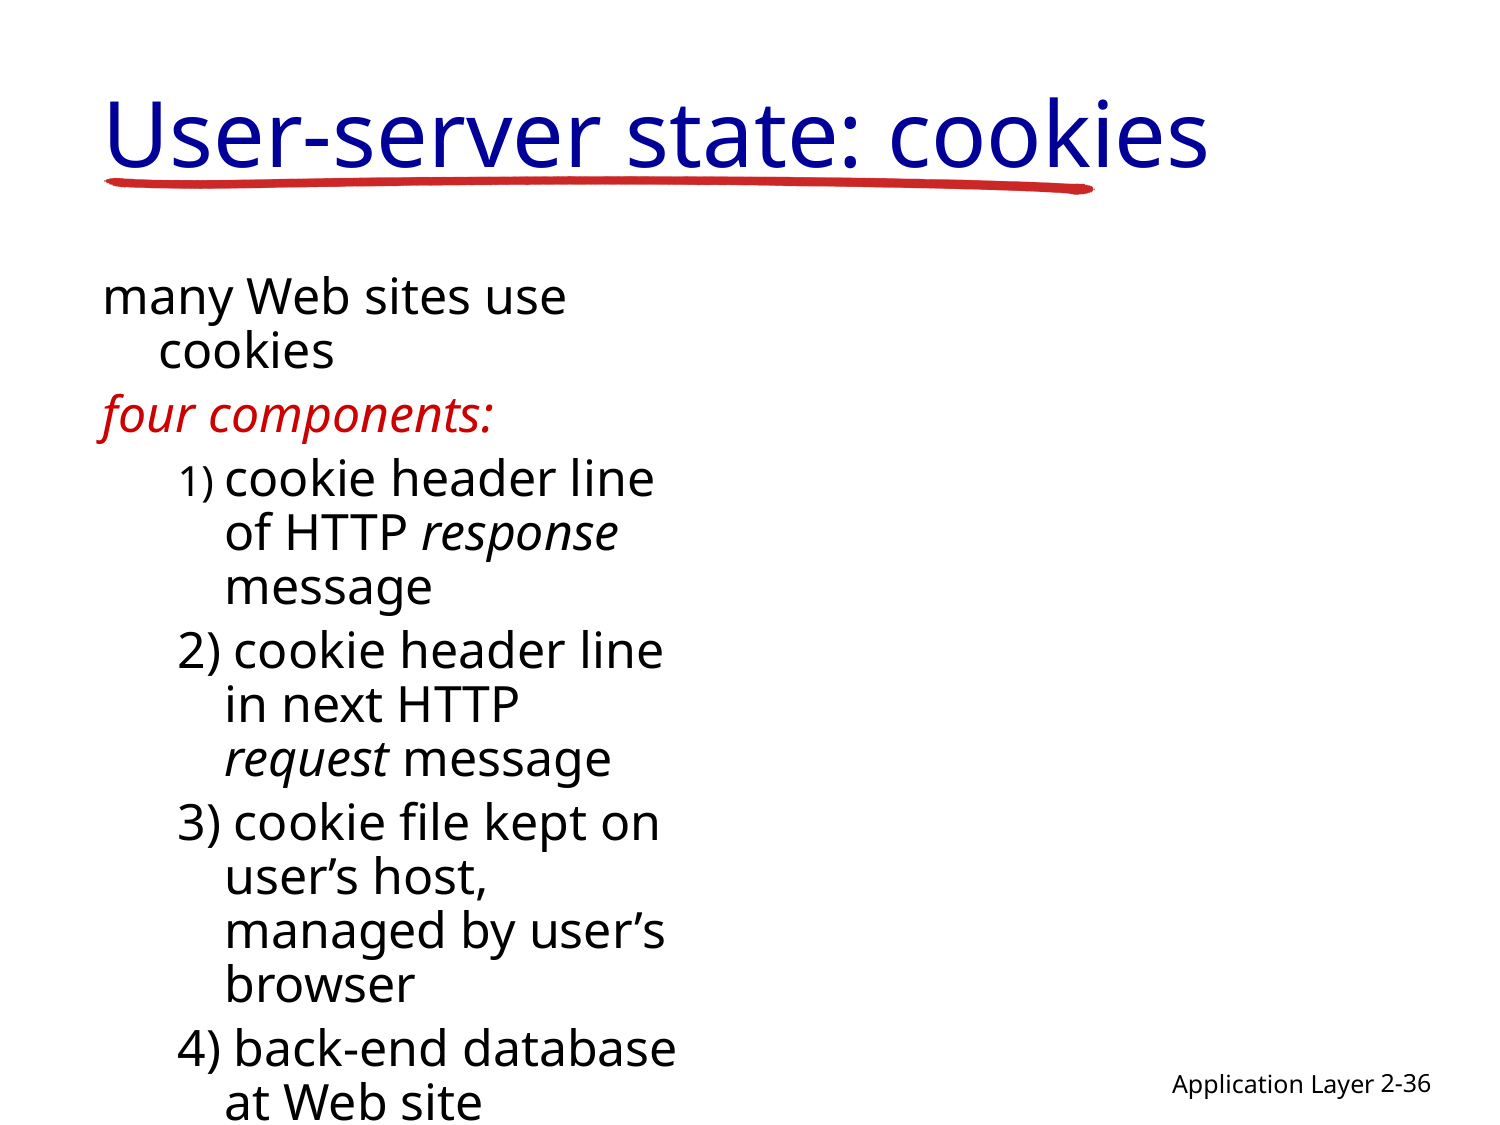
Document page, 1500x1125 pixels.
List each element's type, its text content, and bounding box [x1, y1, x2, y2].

footer Application Layer [914, 1060, 1391, 1109]
picture [100, 171, 1106, 200]
title User-server state: cookies [87, 37, 1363, 226]
slide_number 2-36 [1365, 1059, 1477, 1106]
list many Web sites use cookies four components: 1) cookie header line of HTTP response message 2) cookie header line in next HTTP request message 3) cookie file kept on user’s host, managed by user’s browser 4) back-end database at Web site [87, 264, 713, 1067]
